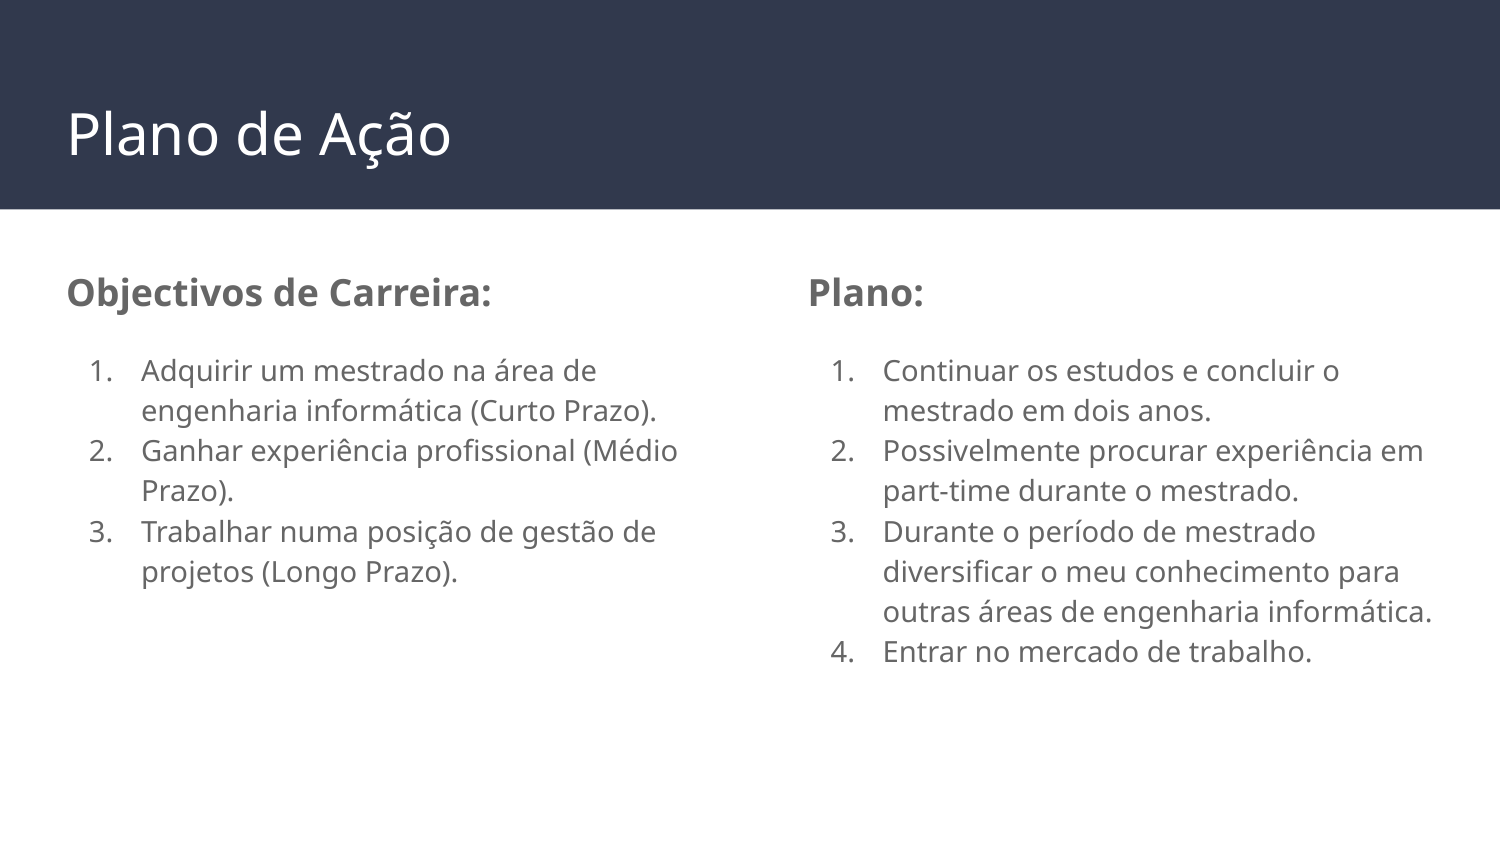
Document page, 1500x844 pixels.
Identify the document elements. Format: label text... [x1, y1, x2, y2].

list Plano: Continuar os estudos e concluir o mestrado em dois anos. Possivelmente procurar experiência em part-time durante o mestrado. Durante o período de mestrado diversificar o meu conhecimento para outras áreas de engenharia informática. Entrar no mercado de trabalho. [792, 247, 1449, 752]
title Plano de Ação [51, 82, 1449, 185]
list Objectivos de Carreira: Adquirir um mestrado na área de engenharia informática (Curto Prazo). Ganhar experiência profissional (Médio Prazo). Trabalhar numa posição de gestão de projetos (Longo Prazo). [51, 247, 708, 752]
